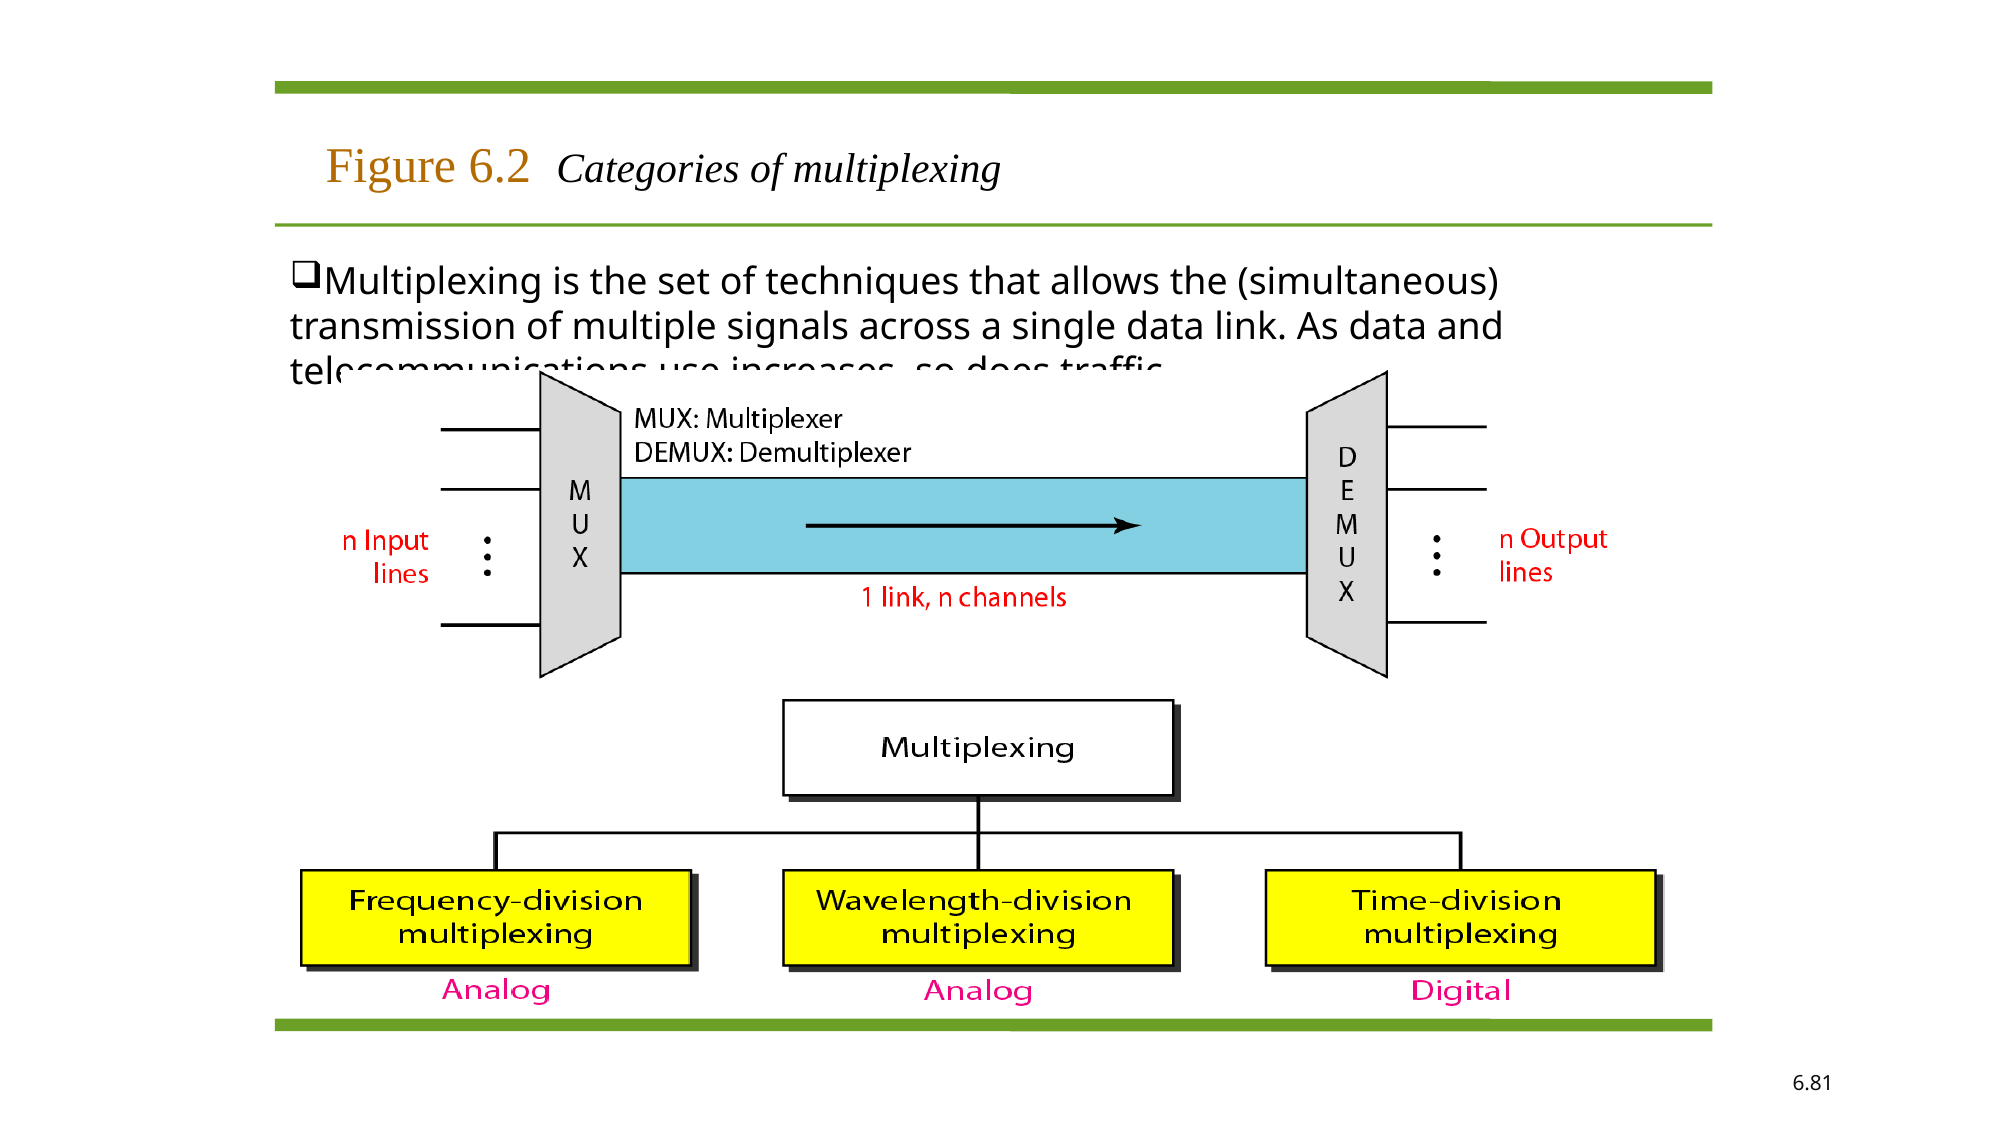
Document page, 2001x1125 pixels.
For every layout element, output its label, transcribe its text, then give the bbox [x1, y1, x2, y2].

picture [299, 699, 1665, 1007]
text_box Multiplexing is the set of techniques that allows the (simultaneous) transmission of multiple signals across a single data link. As data and telecommunications use increases, so does traffic. [274, 249, 1737, 400]
text_box Figure 6.2 Categories of multiplexing [310, 124, 1017, 200]
slide_number 6.81 [1777, 1061, 1938, 1107]
picture [341, 369, 1608, 679]
